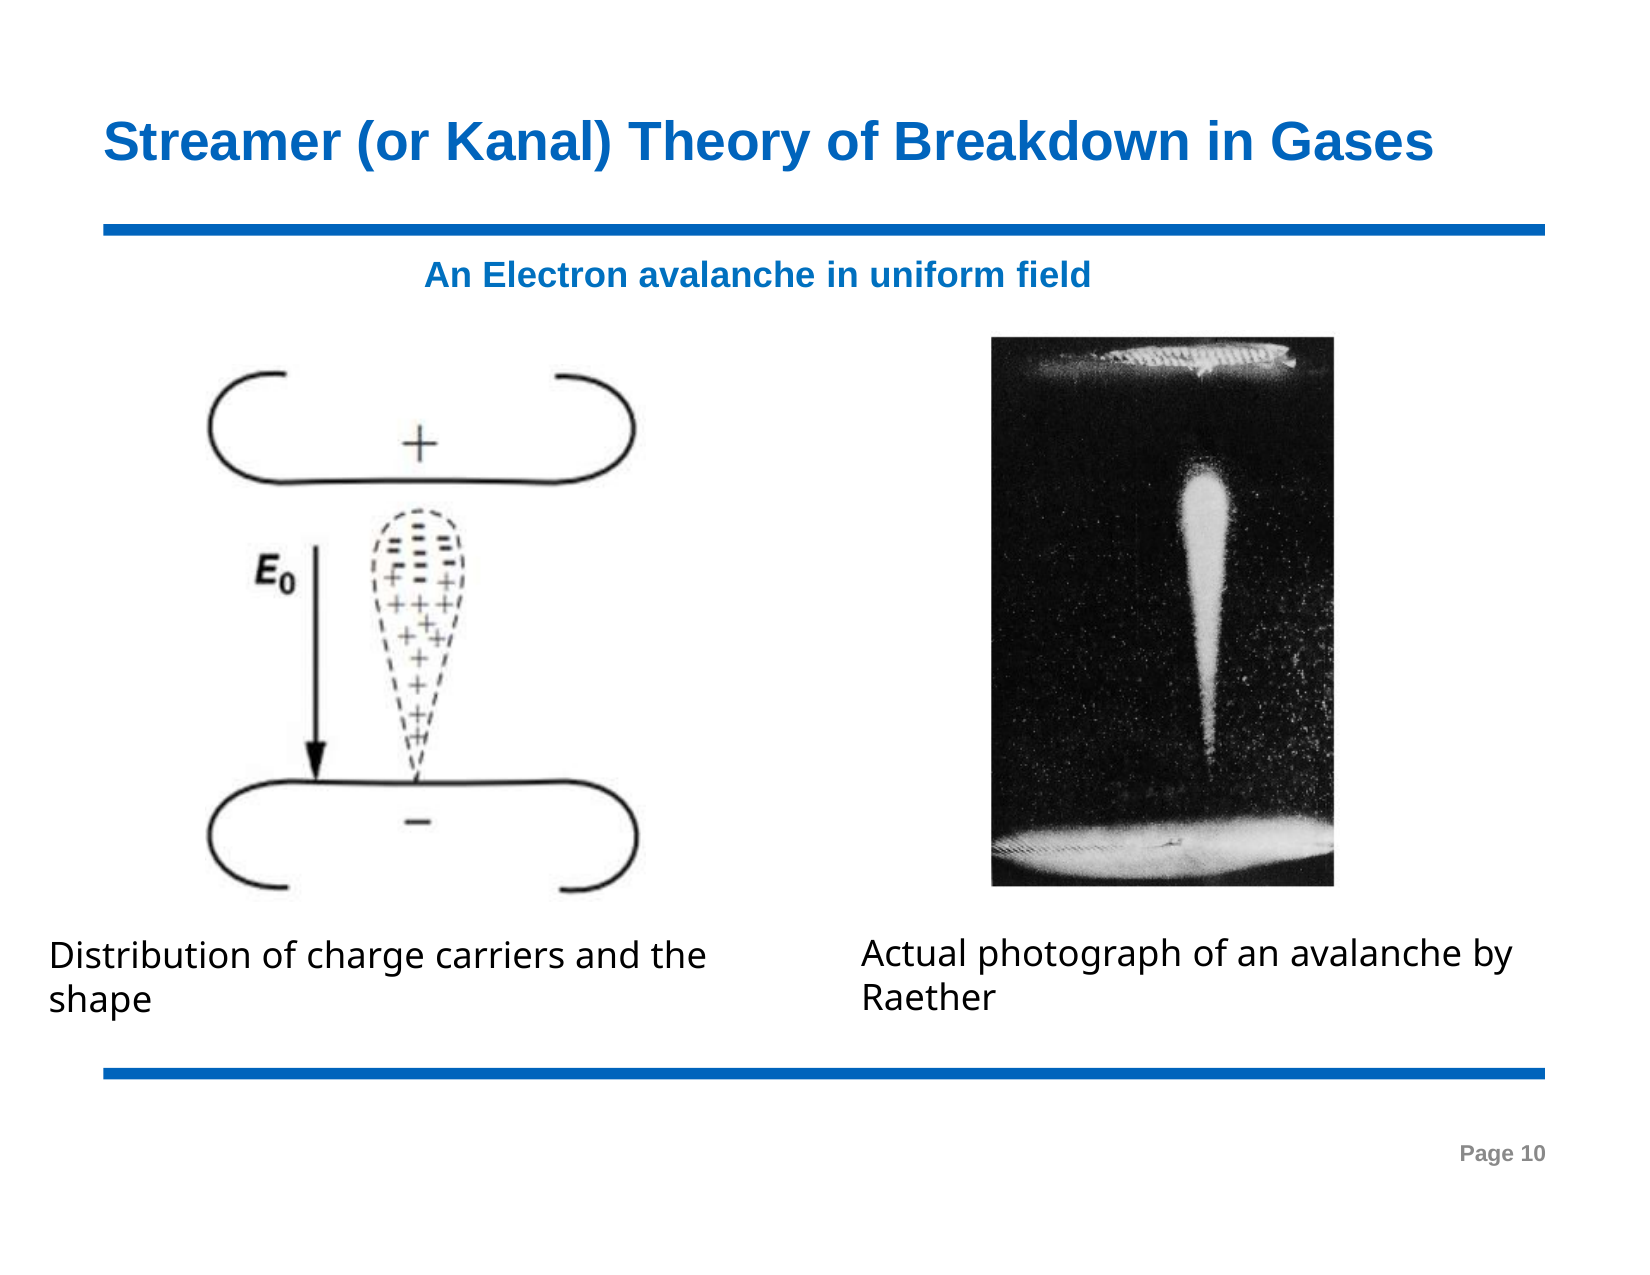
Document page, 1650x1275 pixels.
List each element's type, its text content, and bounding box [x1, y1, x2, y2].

text_box An Electron avalanche in uniform field [421, 248, 1095, 295]
title Streamer (or Kanal) Theory of Breakdown in Gases [101, 103, 1438, 318]
picture [990, 330, 1340, 889]
text_box Page 10 [1457, 1138, 1549, 1166]
text_box Actual photograph of an avalanche by Raether [858, 927, 1620, 1018]
text_box Distribution of charge carriers and the shape [46, 930, 773, 1020]
picture [205, 364, 646, 902]
